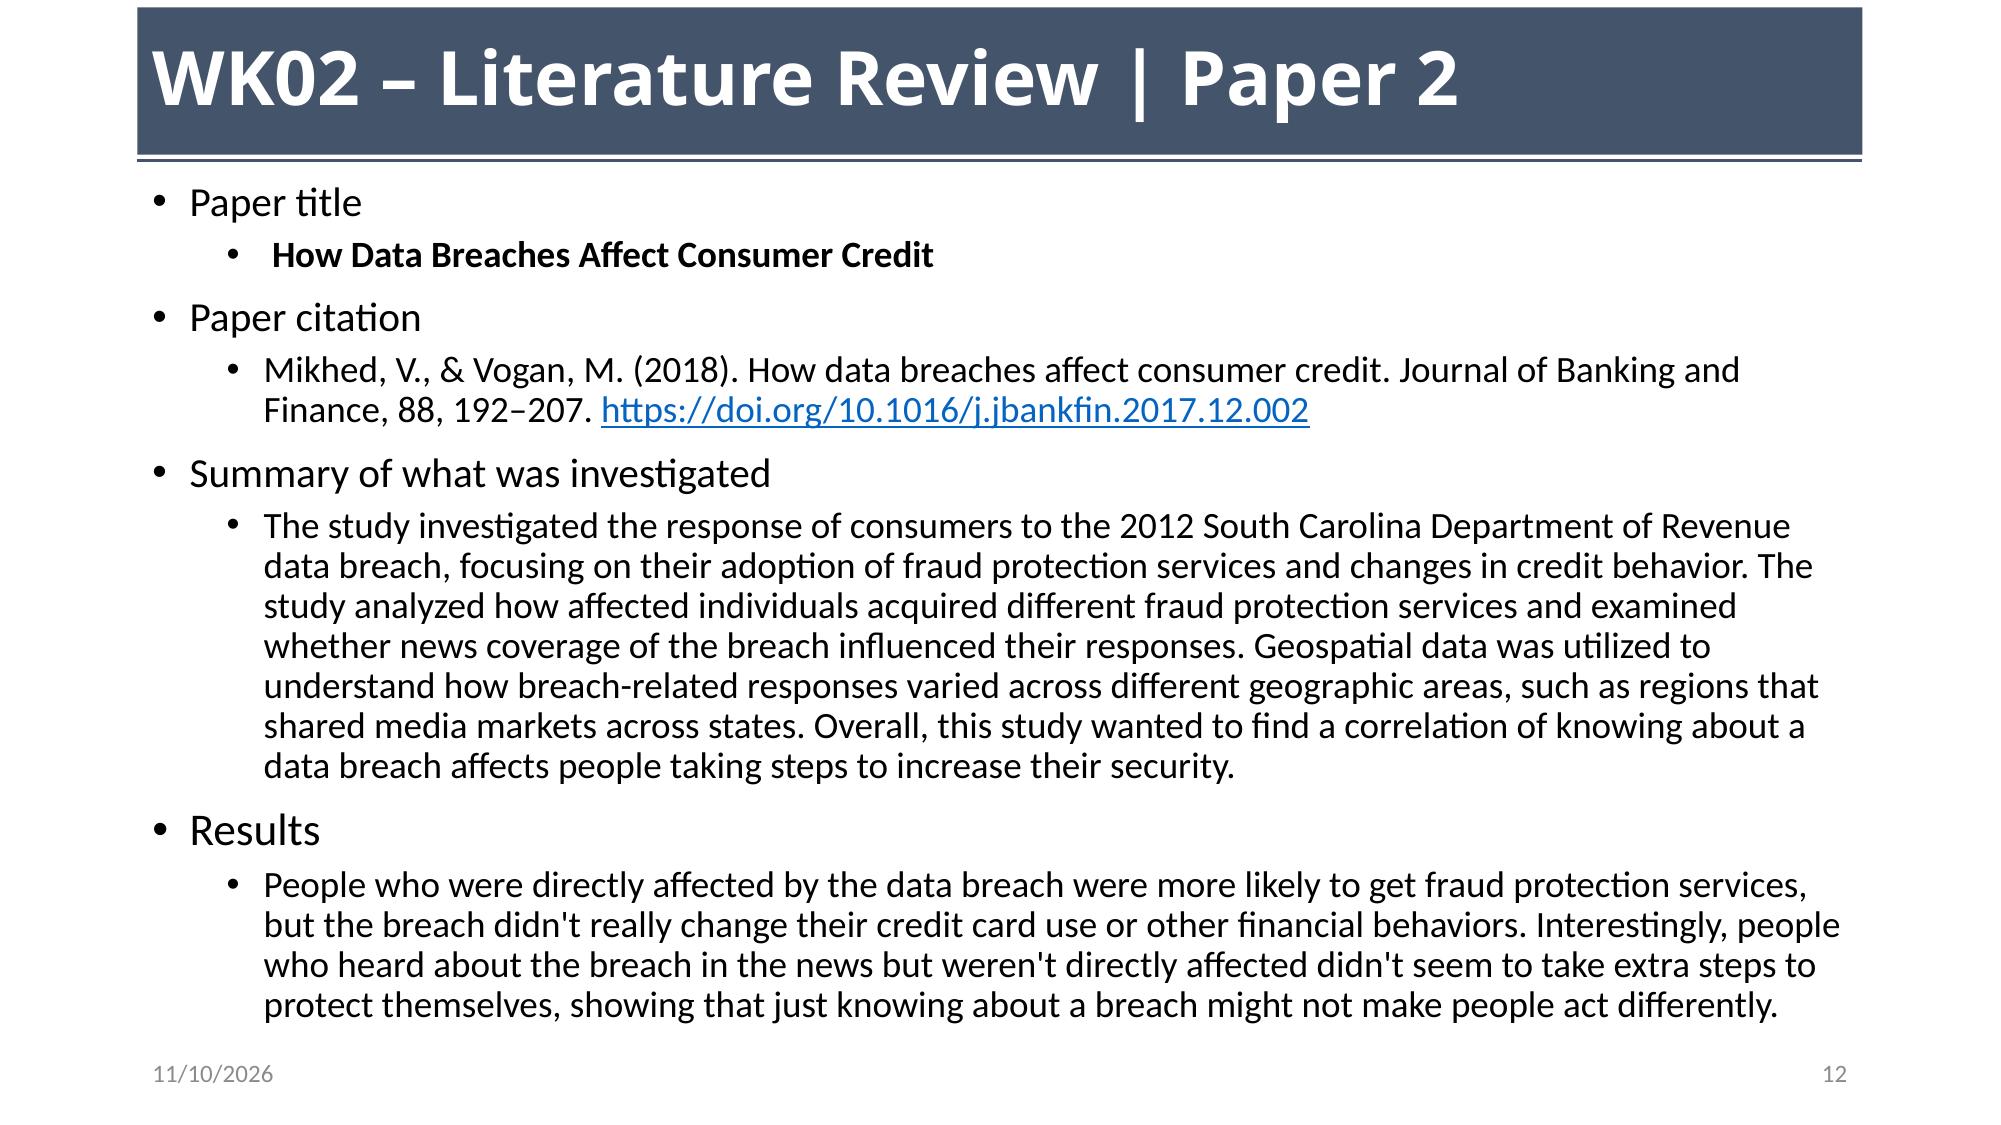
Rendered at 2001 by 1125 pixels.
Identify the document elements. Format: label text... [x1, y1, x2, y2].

slide_number 12 [1412, 1042, 1863, 1103]
title WK02 – Literature Review | Paper 2 [137, 7, 1863, 155]
list Paper title How Data Breaches Affect Consumer Credit Paper citation Mikhed, V., & Vogan, M. (2018). How data breaches affect consumer credit. Journal of Banking and Finance, 88, 192–207. https://doi.org/10.1016/j.jbankfin.2017.12.002 Summary of what was investigated The study investigated the response of consumers to the 2012 South Carolina Department of Revenue data breach, focusing on their adoption of fraud protection services and changes in credit behavior. The study analyzed how affected individuals acquired different fraud protection services and examined whether news coverage of the breach influenced their responses. Geospatial data was utilized to understand how breach-related responses varied across different geographic areas, such as regions that shared media markets across states. Overall, this study wanted to find a correlation of knowing about a data breach affects people taking steps to increase their security. Results People who were directly affected by the data breach were more likely to get fraud protection services, but the breach didn't really change their credit card use or other financial behaviors. Interestingly, people who heard about the breach in the news but weren't directly affected didn't seem to take extra steps to protect themselves, showing that just knowing about a breach might not make people act differently. [137, 173, 1863, 1043]
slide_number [137, 1042, 588, 1103]
